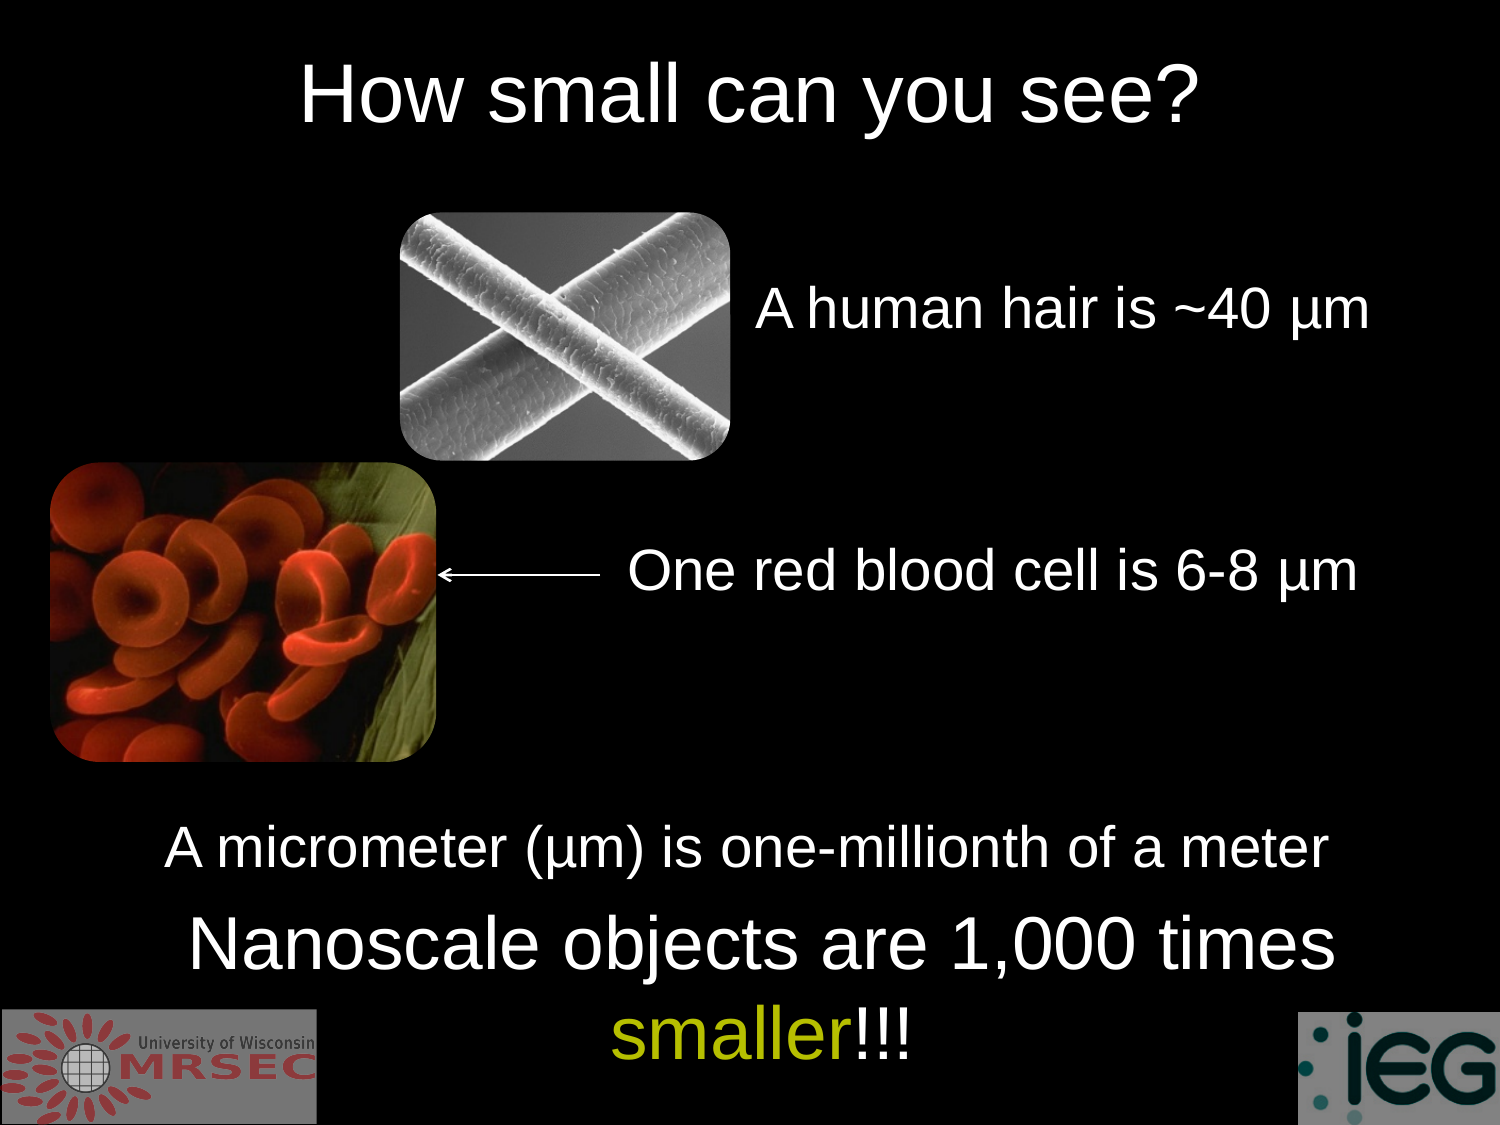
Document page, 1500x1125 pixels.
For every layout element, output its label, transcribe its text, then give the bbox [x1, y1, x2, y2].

text_box Nanoscale objects are 1,000 times smaller!!! [112, 887, 1413, 1083]
picture [399, 212, 731, 461]
picture [0, 1012, 315, 1125]
text_box One red blood cell is 6-8 µm [612, 525, 1388, 610]
picture [49, 462, 437, 763]
text_box A human hair is ~40 µm [740, 262, 1387, 348]
text_box How small can you see? [74, 0, 1425, 184]
text_box A micrometer (µm) is one-millionth of a meter [149, 801, 1413, 887]
picture [1298, 1012, 1500, 1125]
